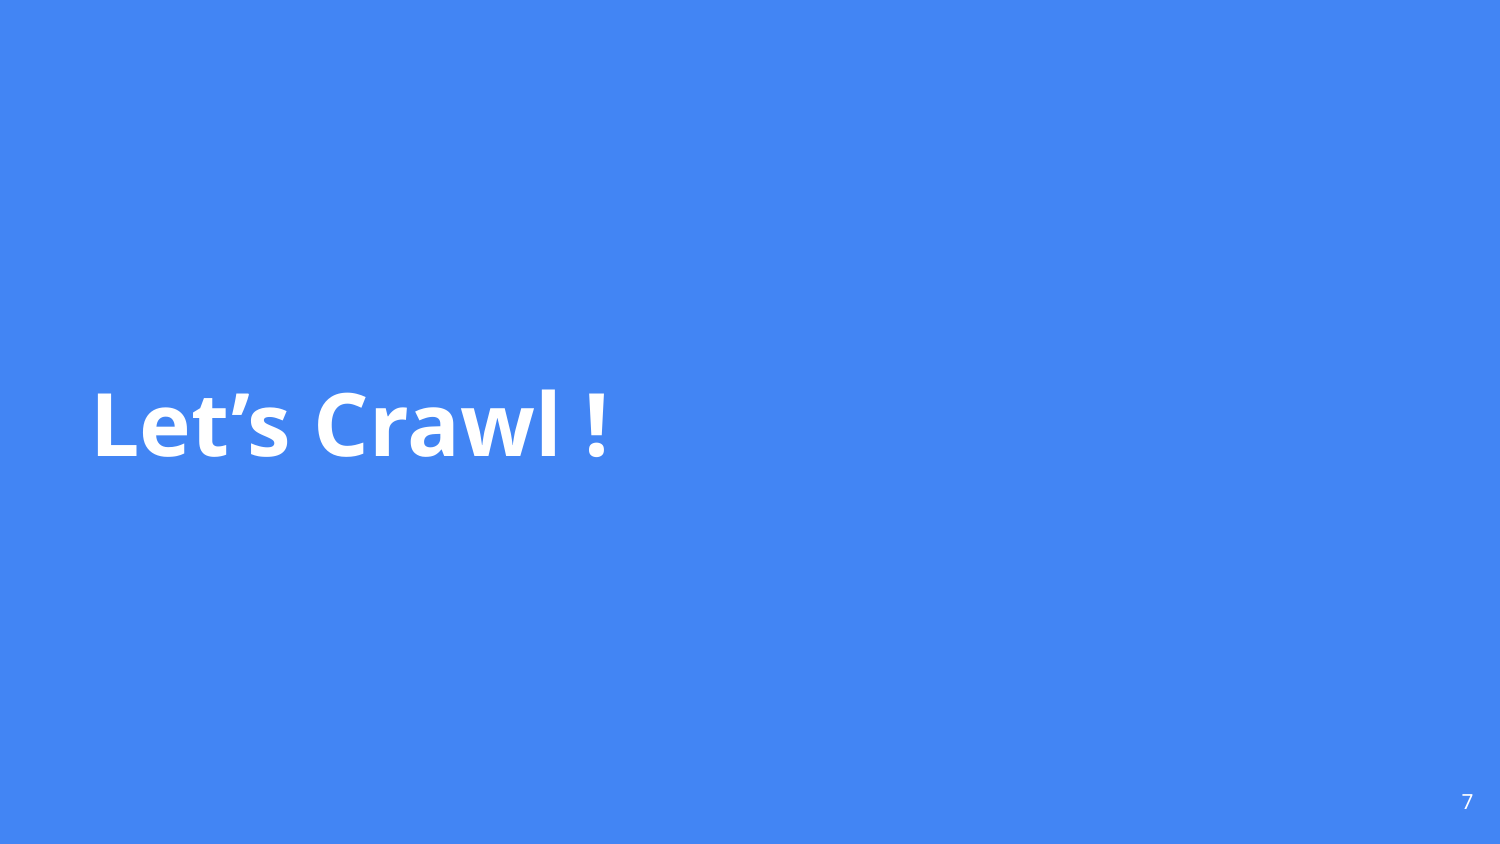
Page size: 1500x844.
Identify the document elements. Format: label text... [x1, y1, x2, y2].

title Let’s Crawl ! [75, 338, 1425, 505]
slide_number 7 [1398, 770, 1489, 835]
